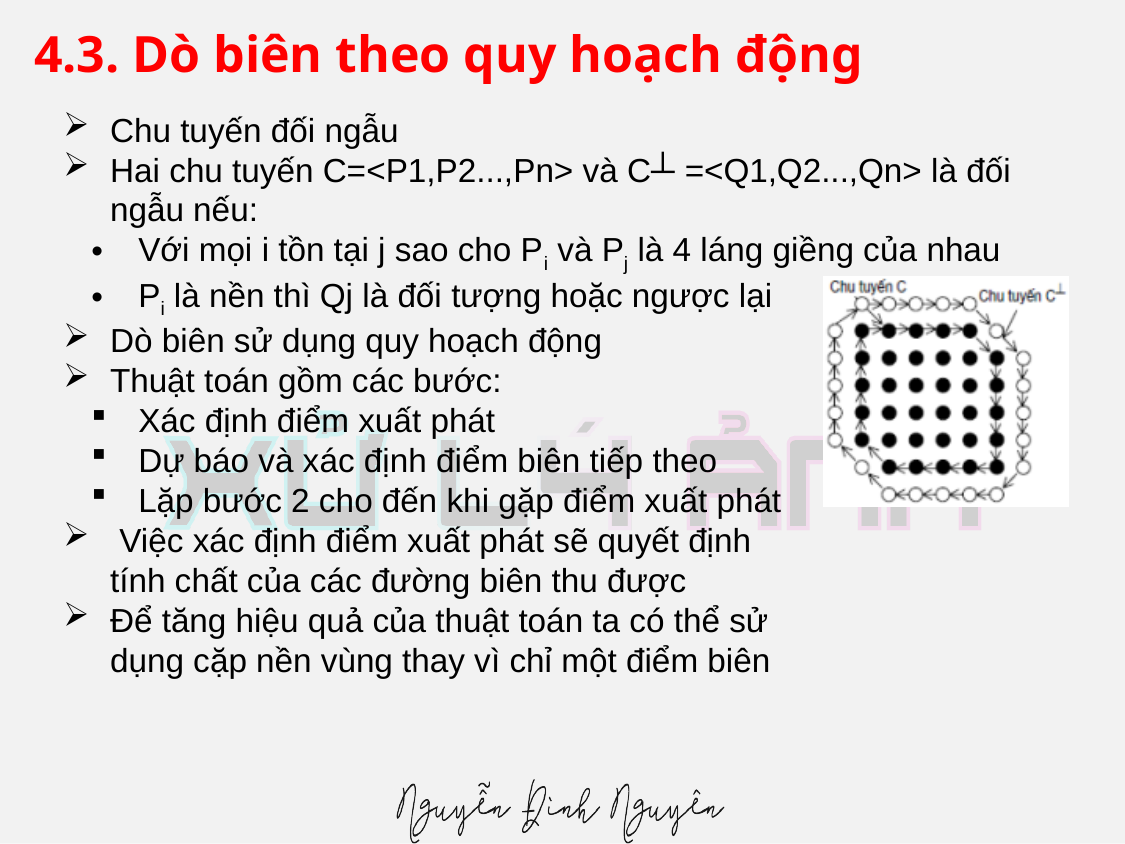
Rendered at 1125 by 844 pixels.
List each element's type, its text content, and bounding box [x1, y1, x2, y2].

picture [823, 276, 1070, 507]
text_box Chu tuyến đối ngẫu Hai chu tuyến C=<P1,P2...,Pn> và C┴ =<Q1,Q2...,Qn> là đối ngẫu nếu: Với mọi i tồn tại j sao cho Pi và Pj là 4 láng giềng của nhau Pi là nền thì Qj là đối tượng hoặc ngược lại Dò biên sử dụng quy hoạch động Thuật toán gồm các bước: Xác định điểm xuất phát Dự báo và xác định điểm biên tiếp theo Lặp bước 2 cho đến khi gặp điểm xuất phát Việc xác định điểm xuất phát sẽ quyết định tính chất của các đường biên thu được Để tăng hiệu quả của thuật toán ta có thể sử dụng cặp nền vùng thay vì chỉ một điểm biên [48, 101, 1097, 686]
title 4.3. Dò biên theo quy hoạch động [19, 14, 1125, 102]
